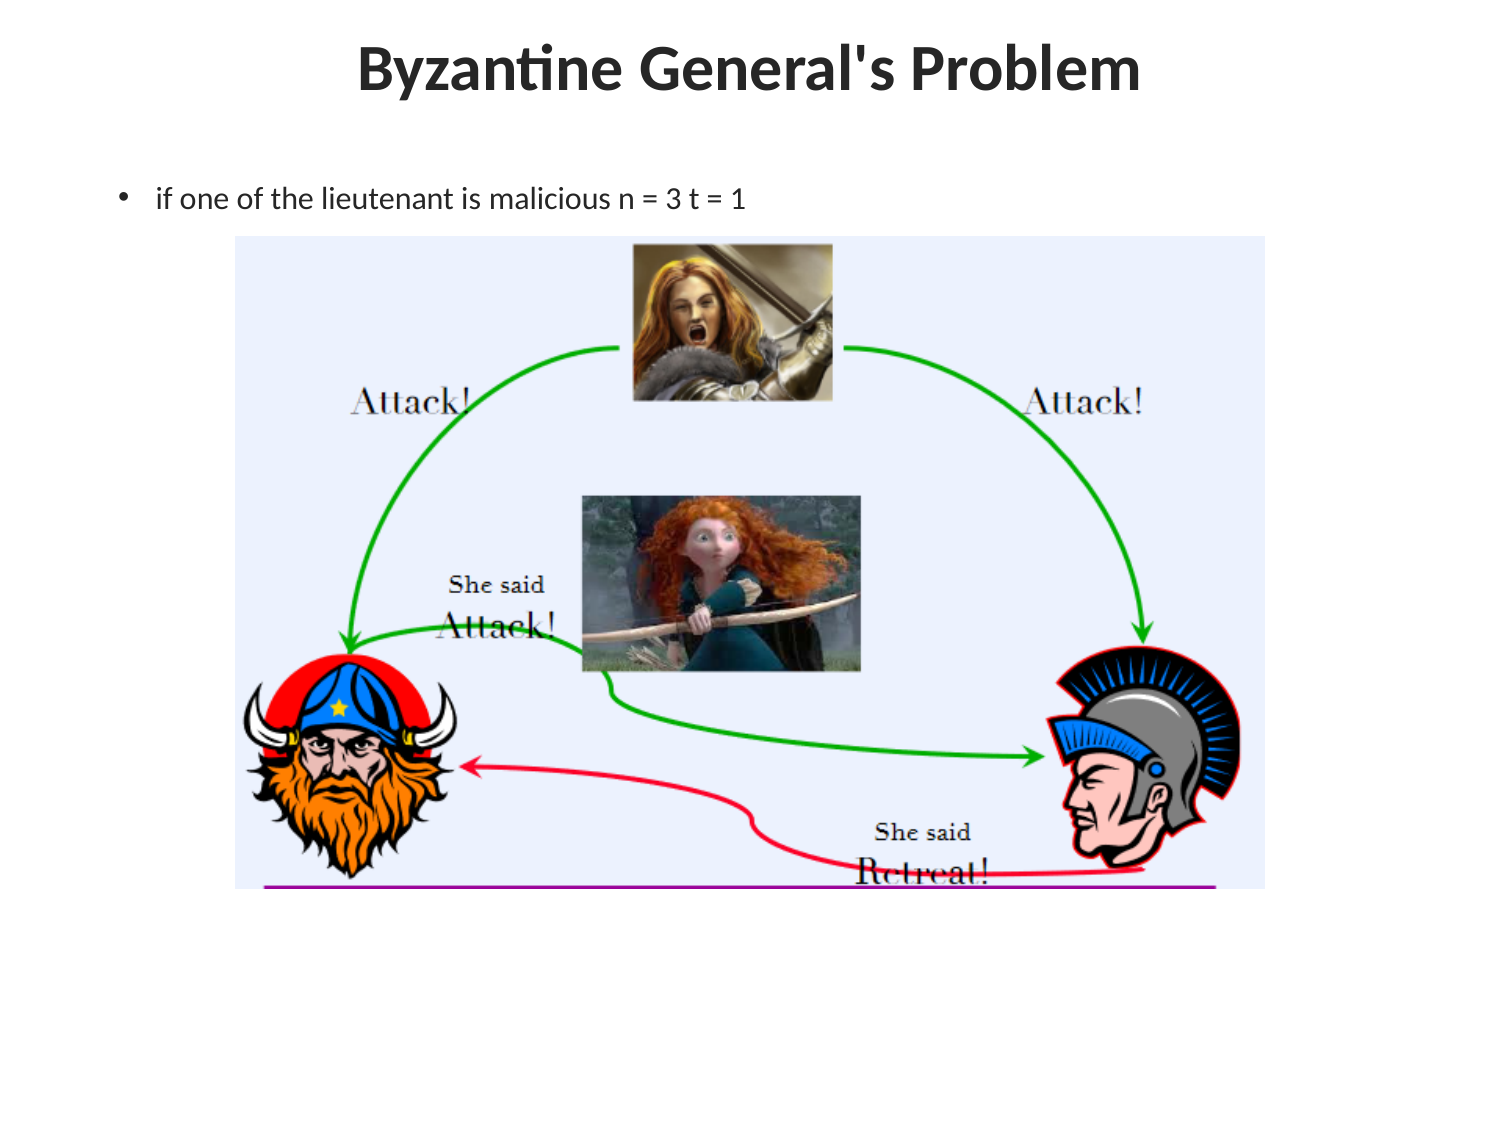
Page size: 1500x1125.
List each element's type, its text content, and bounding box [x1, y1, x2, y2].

picture [235, 236, 1265, 889]
title Byzantine General's Problem [103, 25, 1397, 112]
list if one of the lieutenant is malicious n = 3 t = 1 [103, 162, 1397, 827]
